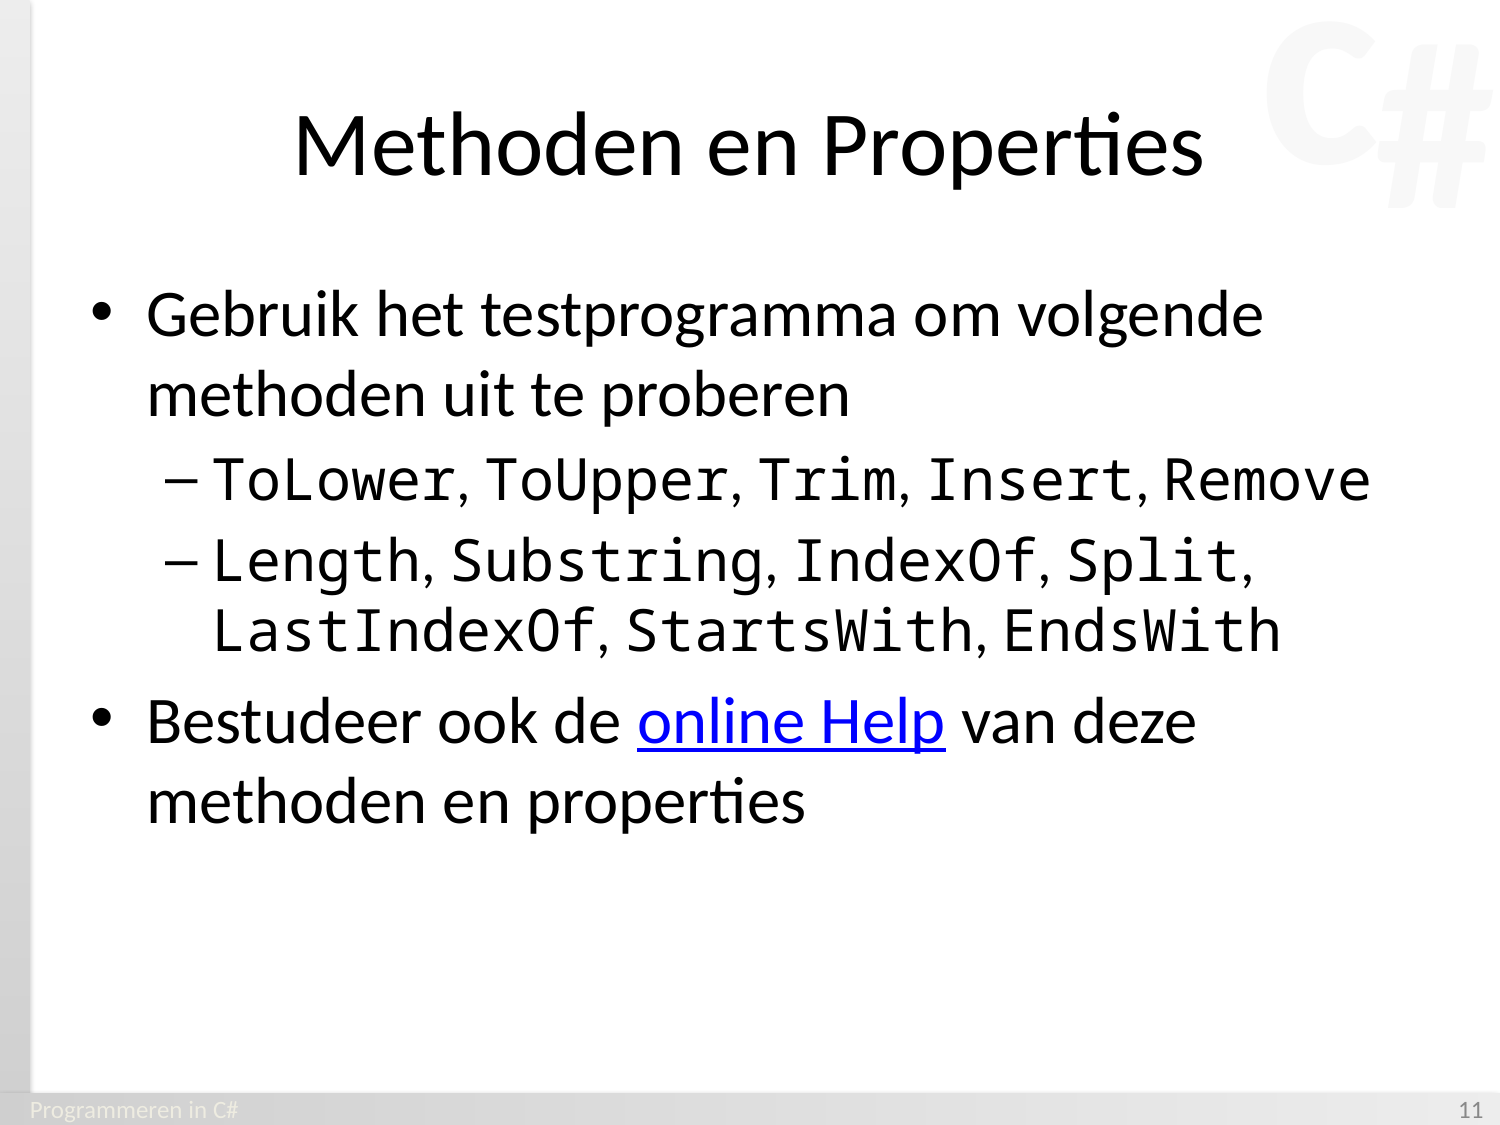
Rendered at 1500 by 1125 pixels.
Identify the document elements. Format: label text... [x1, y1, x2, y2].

title Methoden en Properties [75, 45, 1425, 233]
list Gebruik het testprogramma om volgende methoden uit te proberen ToLower, ToUpper, Trim, Insert, Remove Length, Substring, IndexOf, Split, LastIndexOf, StartsWith, EndsWith Bestudeer ook de online Help van deze methoden en properties [75, 262, 1425, 1005]
slide_number ‹#› [1148, 1078, 1499, 1125]
footer Programmeren in C# [0, 1078, 372, 1125]
